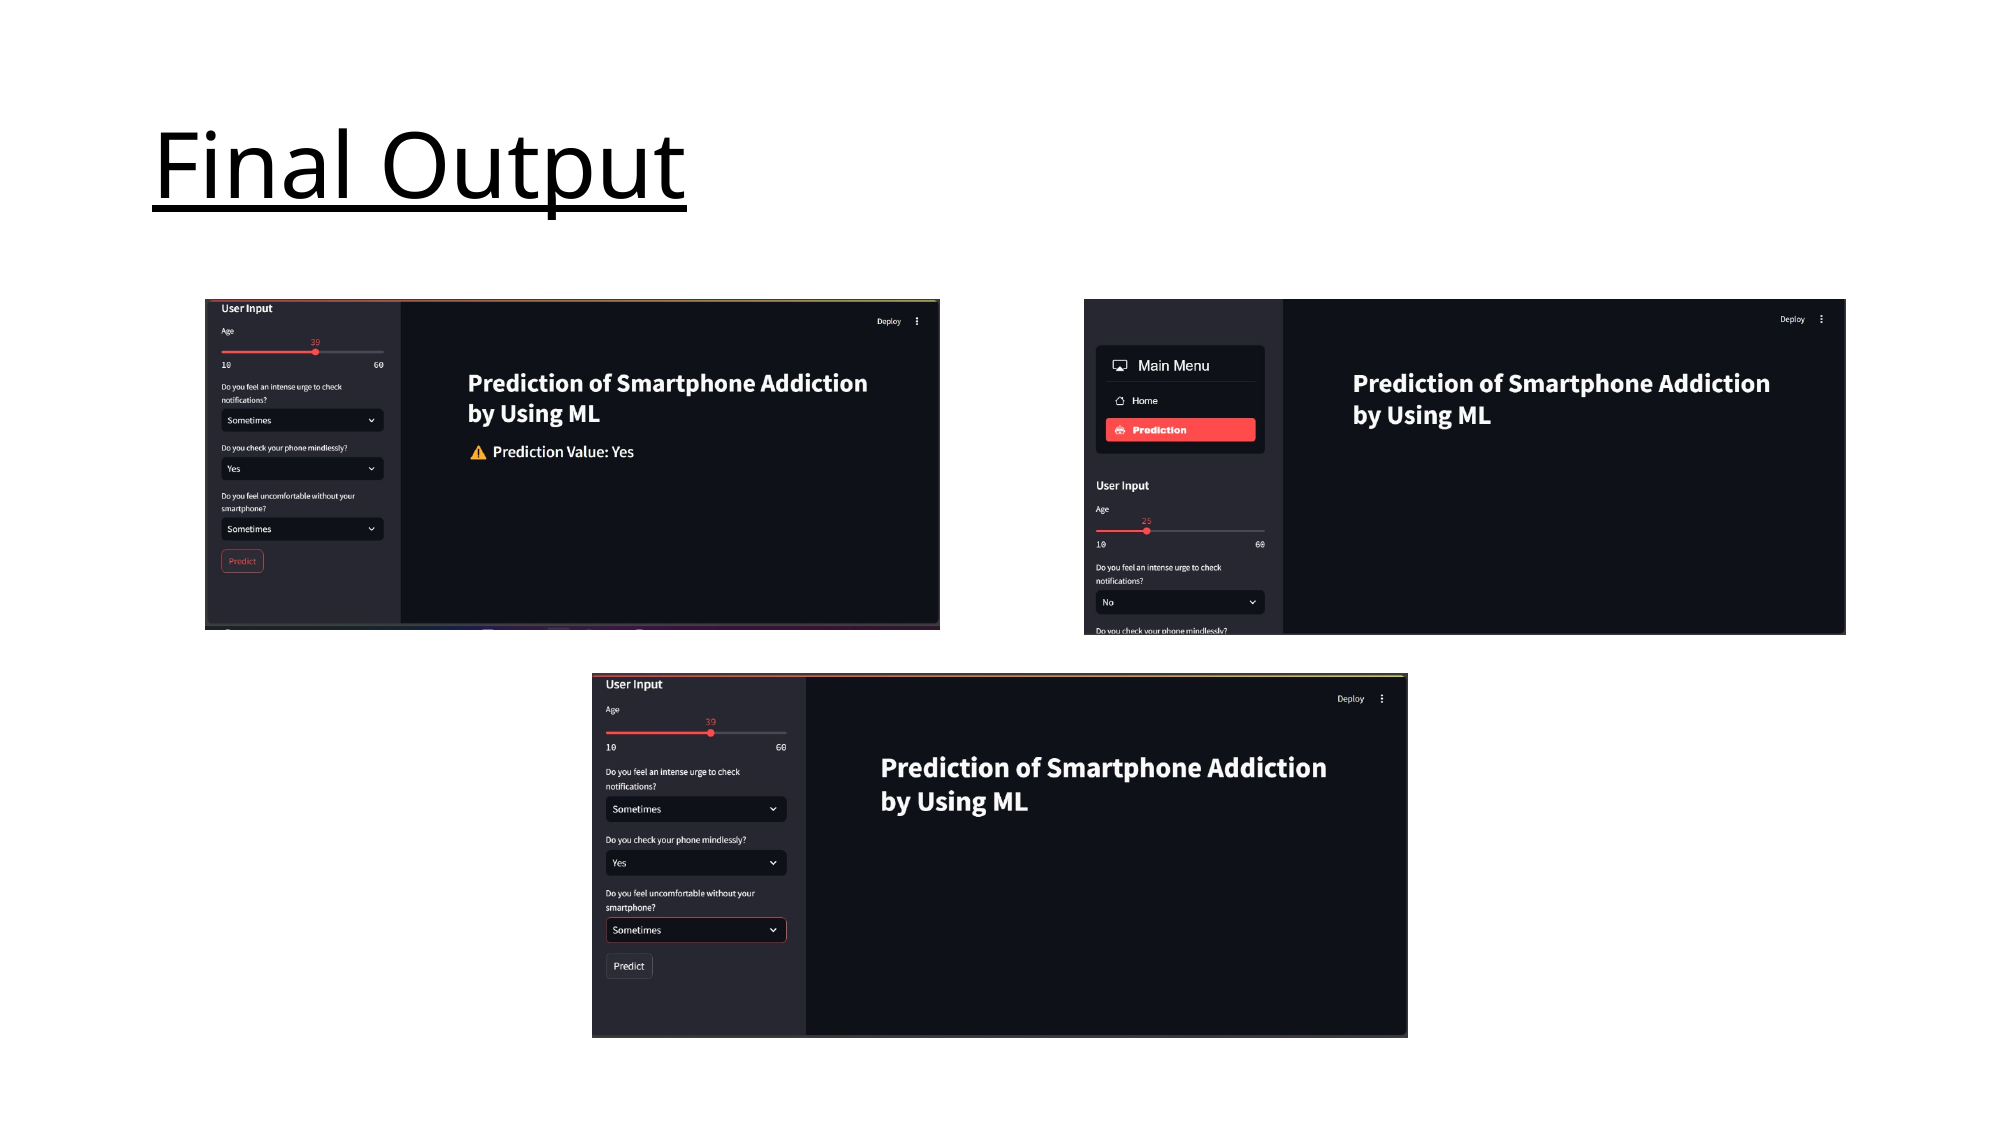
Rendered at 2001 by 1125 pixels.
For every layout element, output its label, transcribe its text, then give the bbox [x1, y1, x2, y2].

picture [1084, 298, 1847, 636]
picture [592, 673, 1408, 1039]
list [204, 298, 940, 630]
title Final Output [137, 59, 1863, 278]
